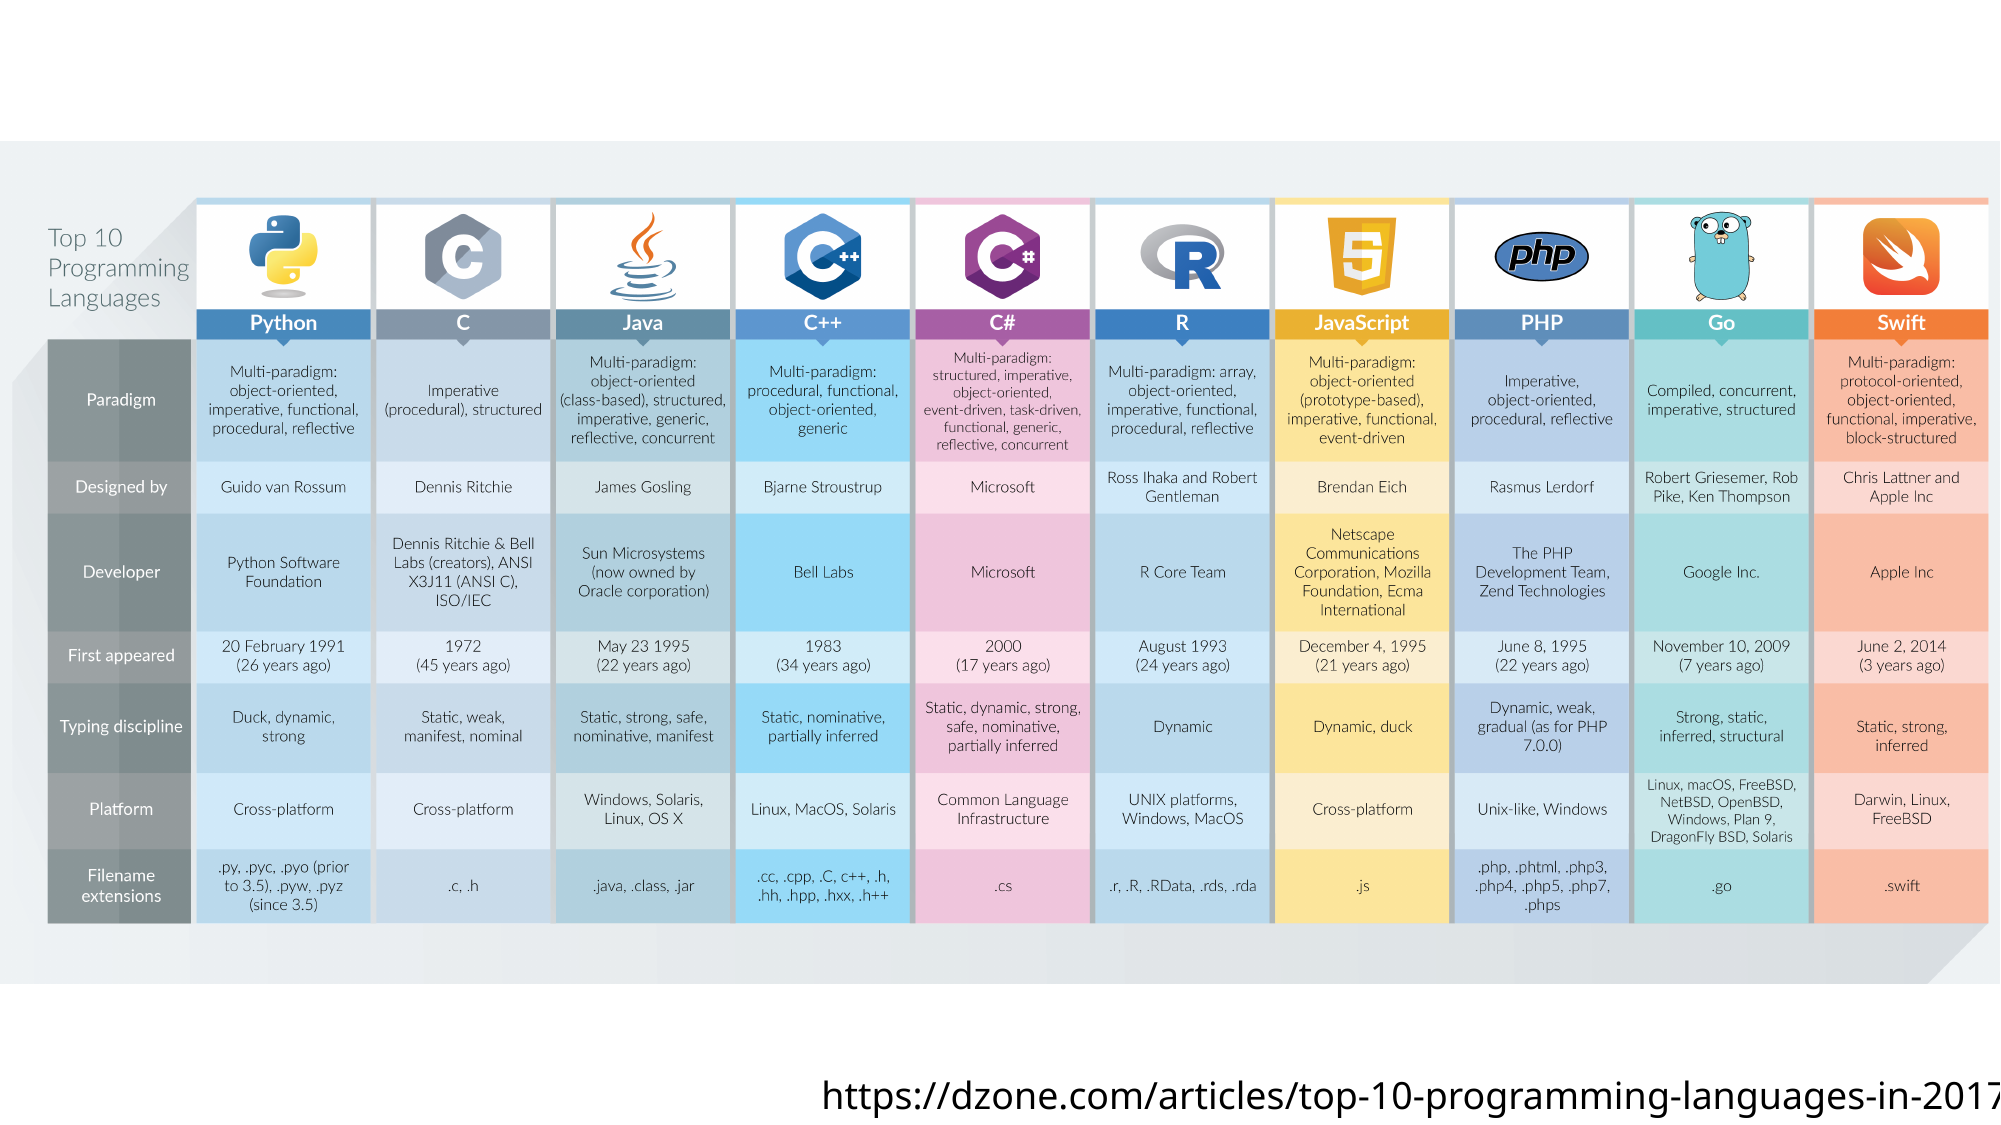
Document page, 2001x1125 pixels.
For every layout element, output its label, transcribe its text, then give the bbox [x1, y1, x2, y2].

text_box https://dzone.com/articles/top-10-programming-languages-in-2017 [806, 1064, 2000, 1125]
picture [0, 141, 2000, 984]
